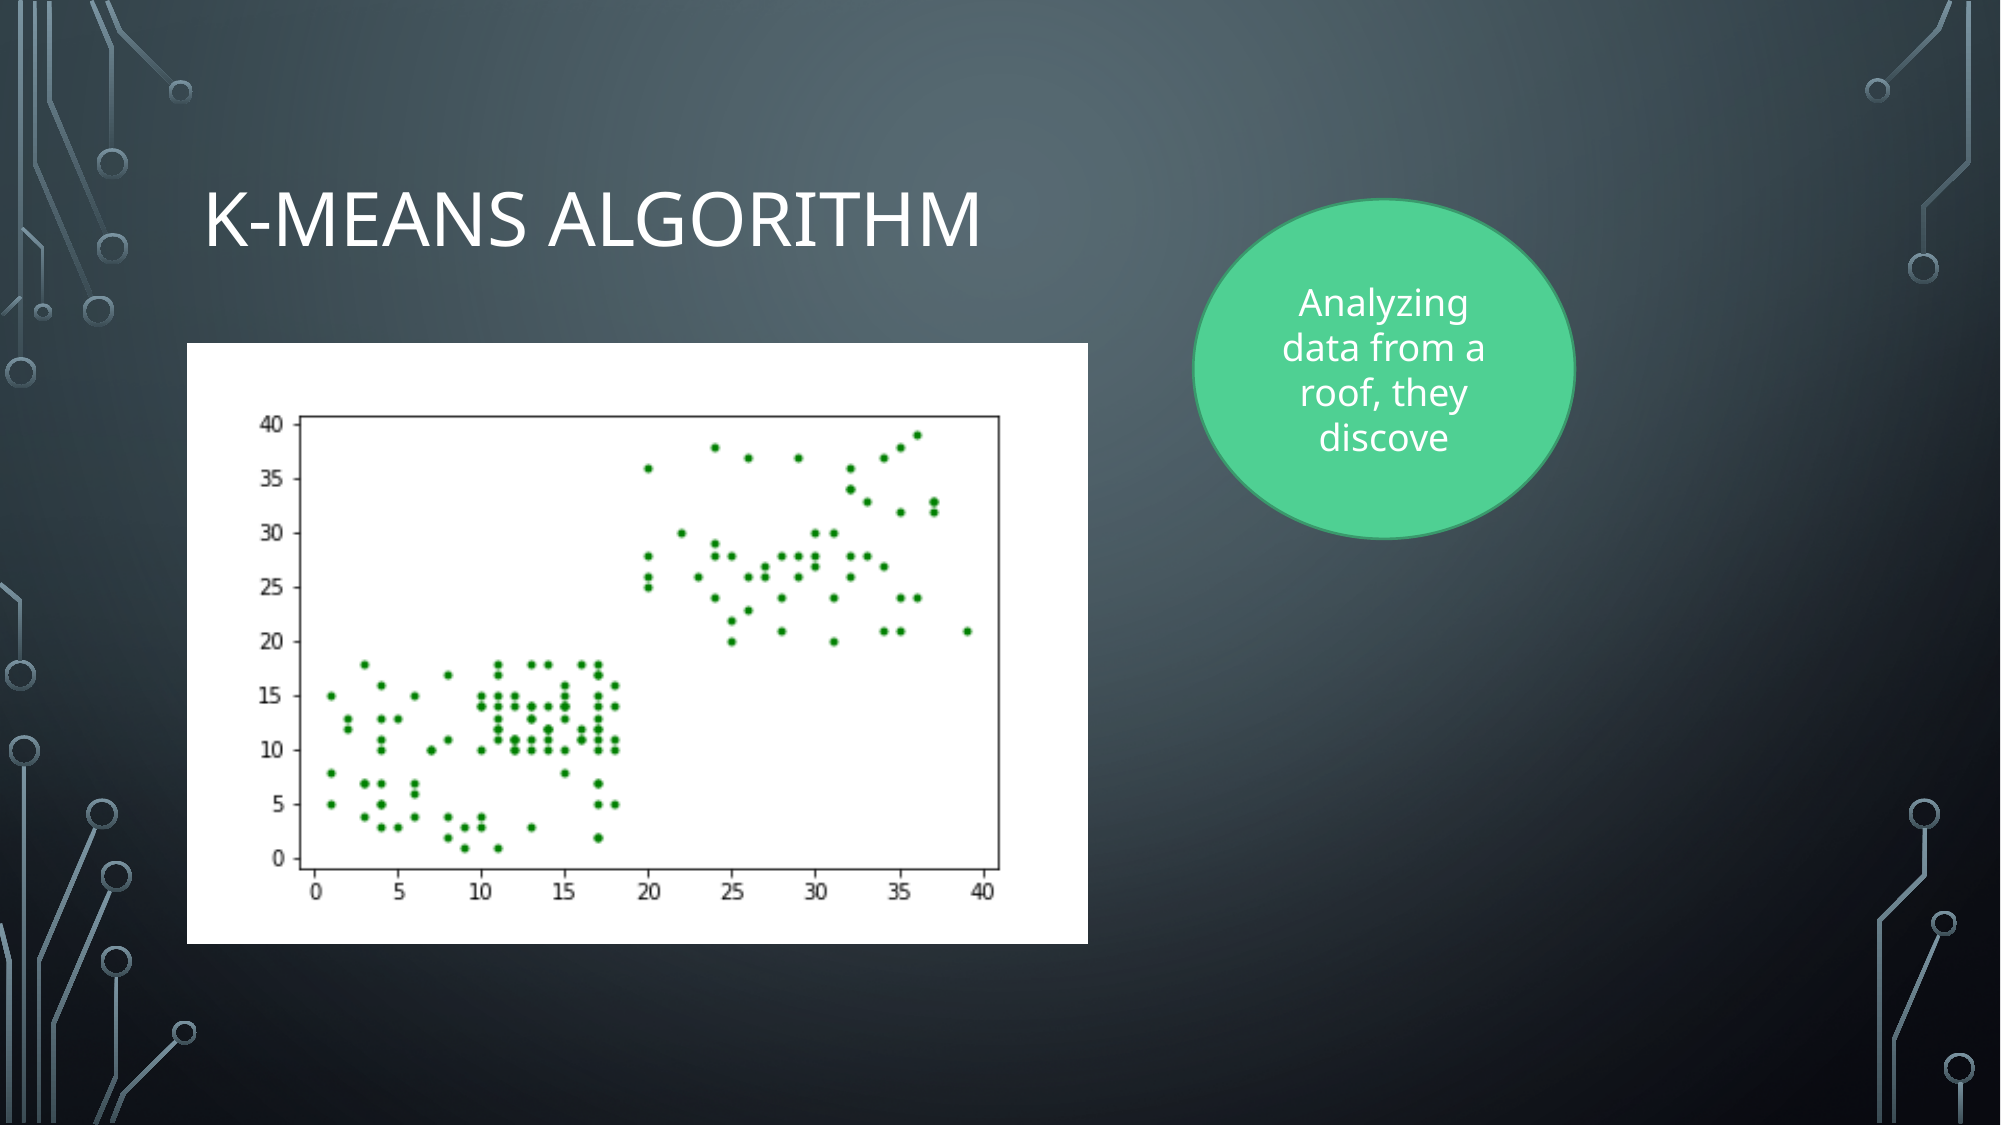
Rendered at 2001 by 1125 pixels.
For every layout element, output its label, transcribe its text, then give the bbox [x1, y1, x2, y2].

list [187, 369, 1813, 950]
title K-means algorithm [187, 101, 1813, 344]
picture [186, 343, 1088, 945]
text_box Analyzing data from a roof, they discove [1191, 197, 1577, 541]
